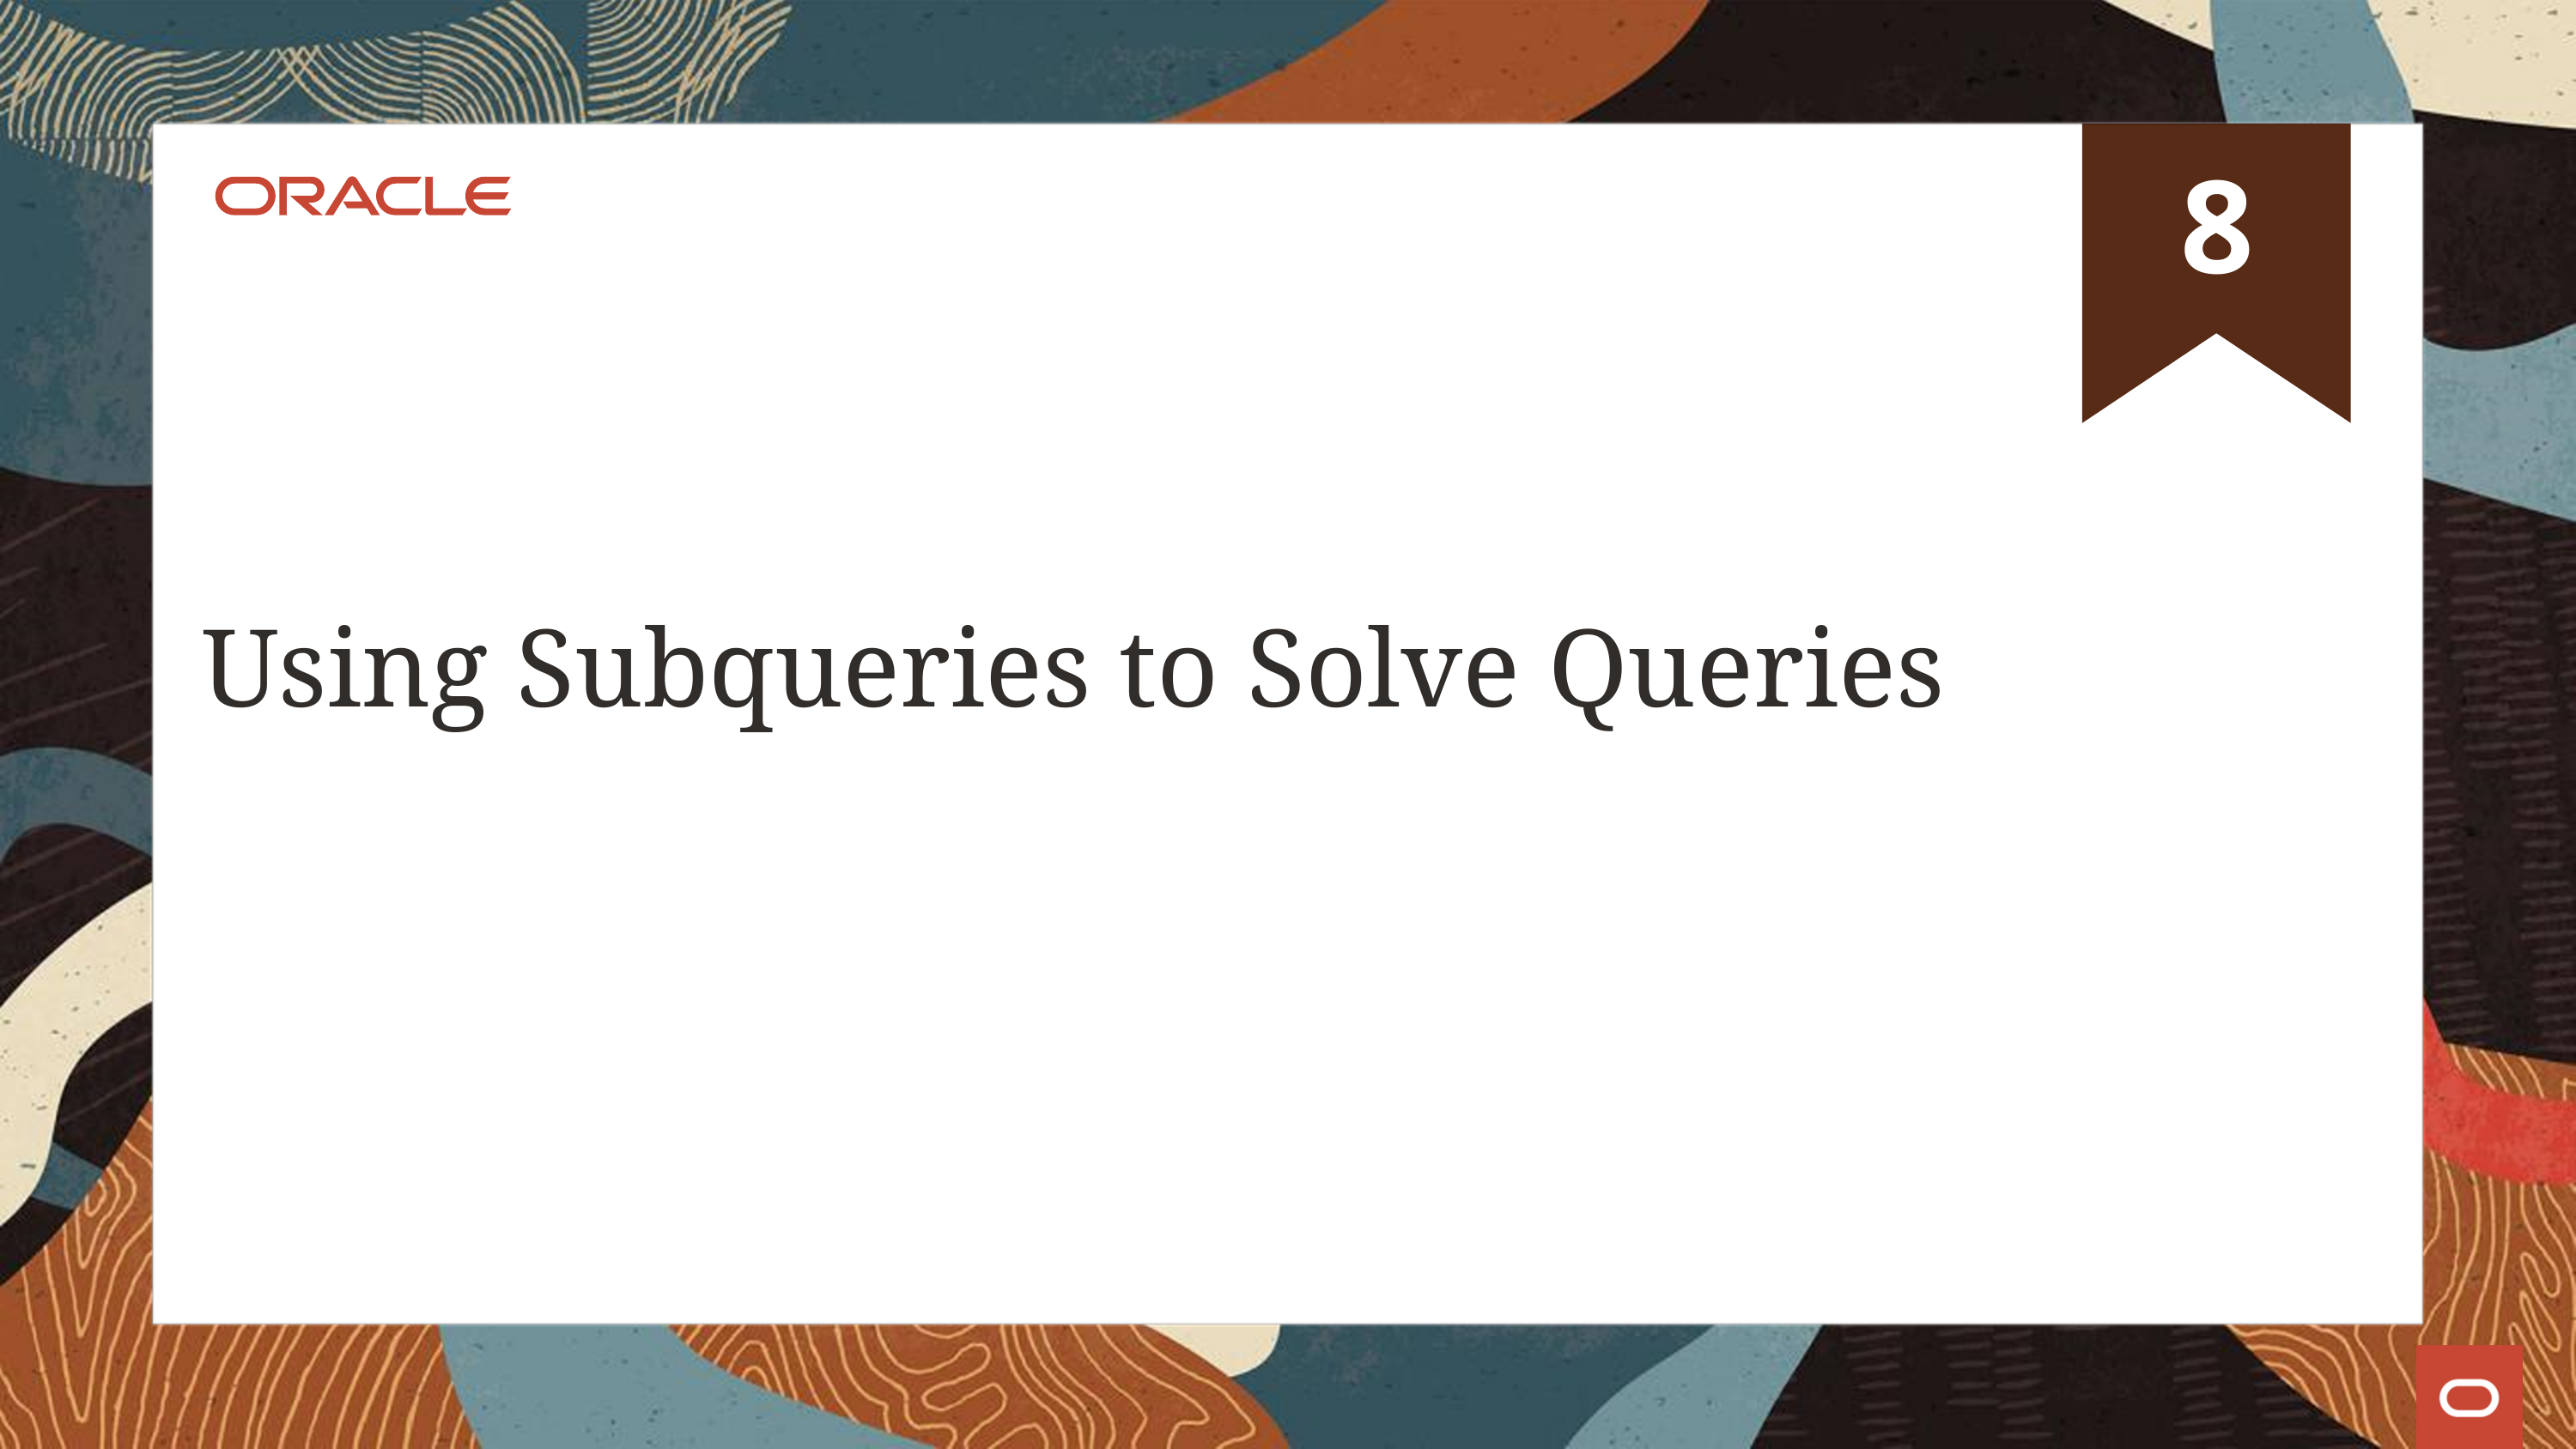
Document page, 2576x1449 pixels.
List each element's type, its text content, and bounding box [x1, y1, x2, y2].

title Using Subqueries to Solve Queries [197, 584, 2379, 732]
picture [0, 0, 2576, 1449]
